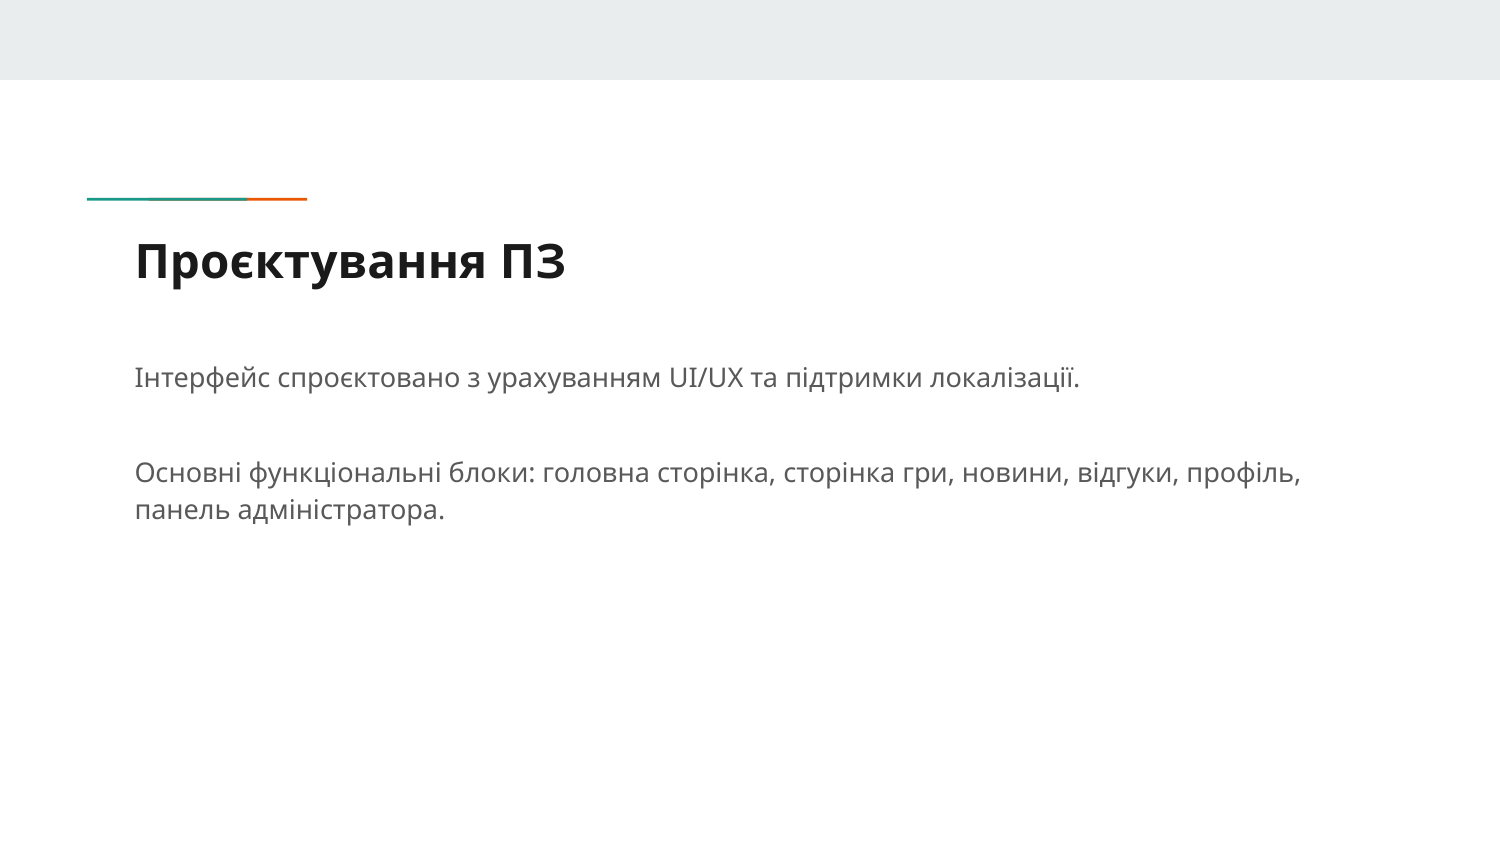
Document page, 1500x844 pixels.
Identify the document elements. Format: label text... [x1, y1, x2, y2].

list Інтерфейс спроєктовано з урахуванням UI/UX та підтримки локалізації. Основні функціональні блоки: головна сторінка, сторінка гри, новини, відгуки, профіль, панель адміністратора. [119, 341, 1381, 712]
title Проєктування ПЗ [119, 216, 1381, 305]
